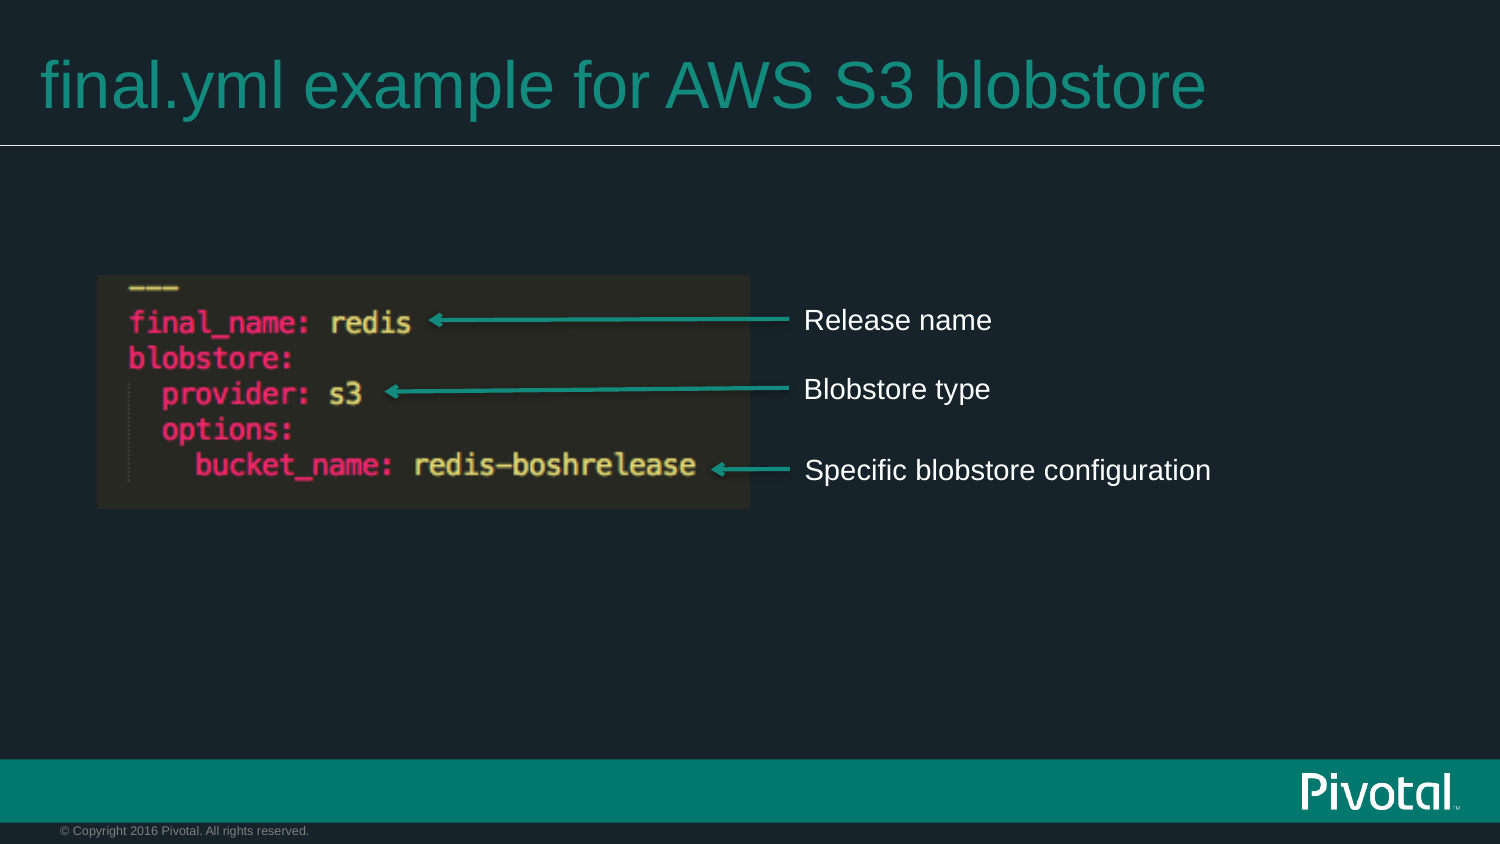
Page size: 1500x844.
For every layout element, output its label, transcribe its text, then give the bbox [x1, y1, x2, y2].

title final.yml example for AWS S3 blobstore [25, 52, 1461, 113]
picture [1302, 773, 1460, 810]
text_box Specific blobstore configuration [789, 444, 1228, 494]
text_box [384, 388, 789, 392]
text_box Release name [789, 293, 1008, 344]
text_box Blobstore type [788, 362, 1007, 413]
picture [97, 275, 750, 510]
